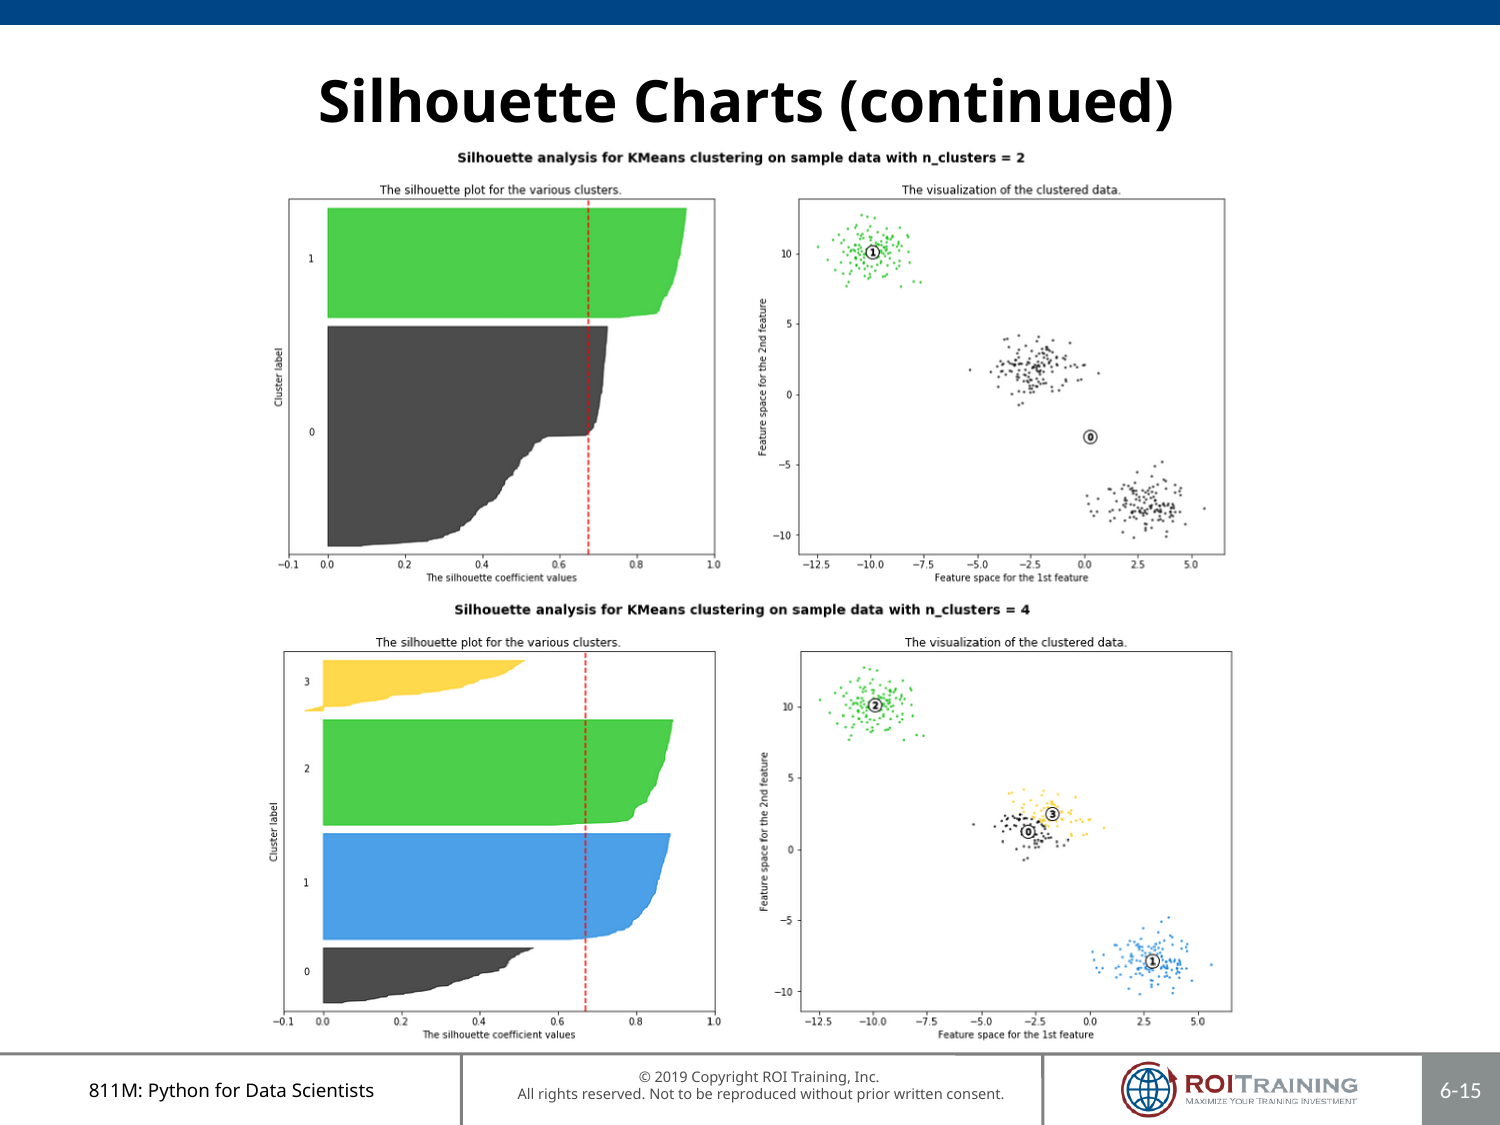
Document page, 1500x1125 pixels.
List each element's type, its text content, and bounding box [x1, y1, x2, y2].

title Silhouette Charts (continued) [172, 47, 1322, 151]
picture [1113, 1060, 1362, 1118]
picture [266, 139, 1245, 1049]
